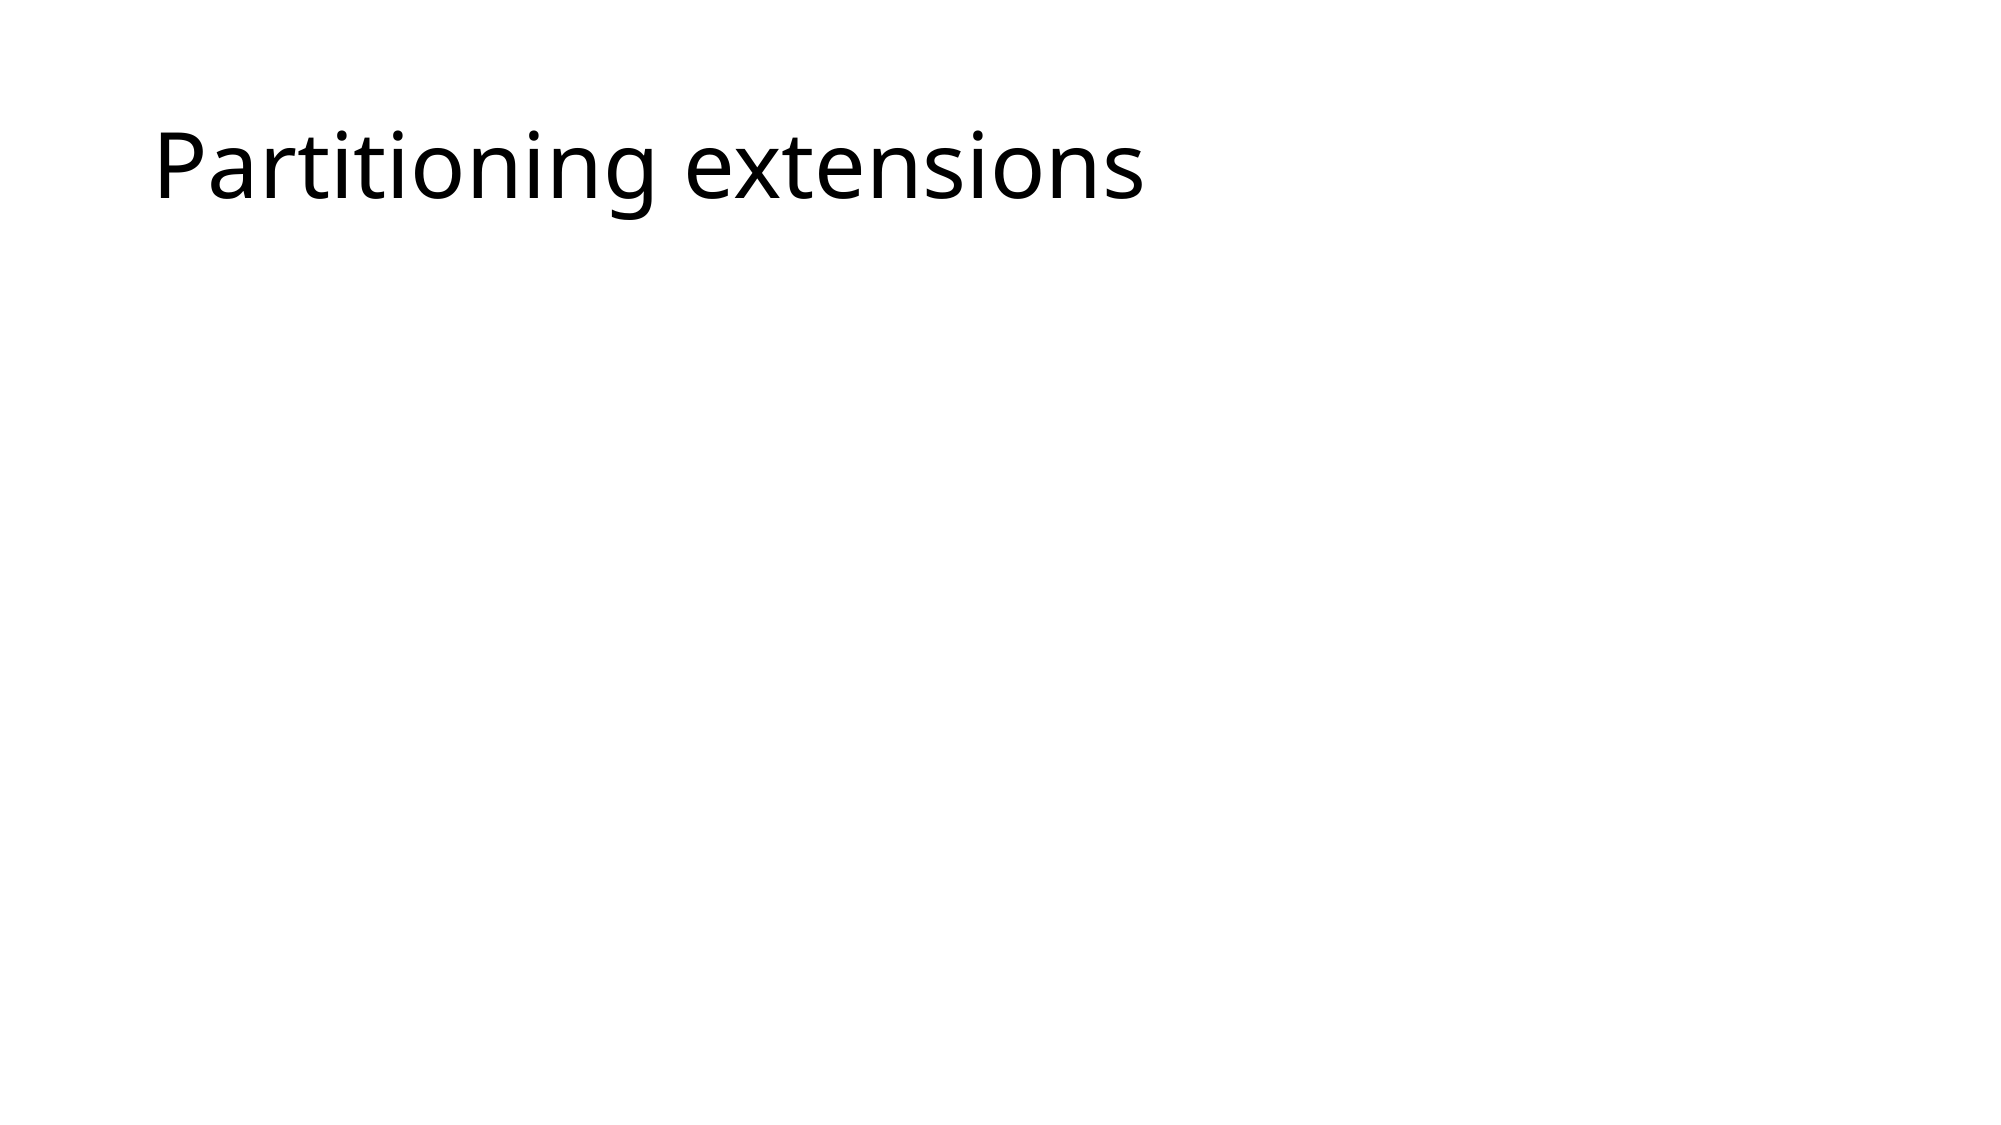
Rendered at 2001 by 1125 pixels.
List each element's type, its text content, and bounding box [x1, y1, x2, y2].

title Partitioning extensions [137, 59, 1863, 278]
